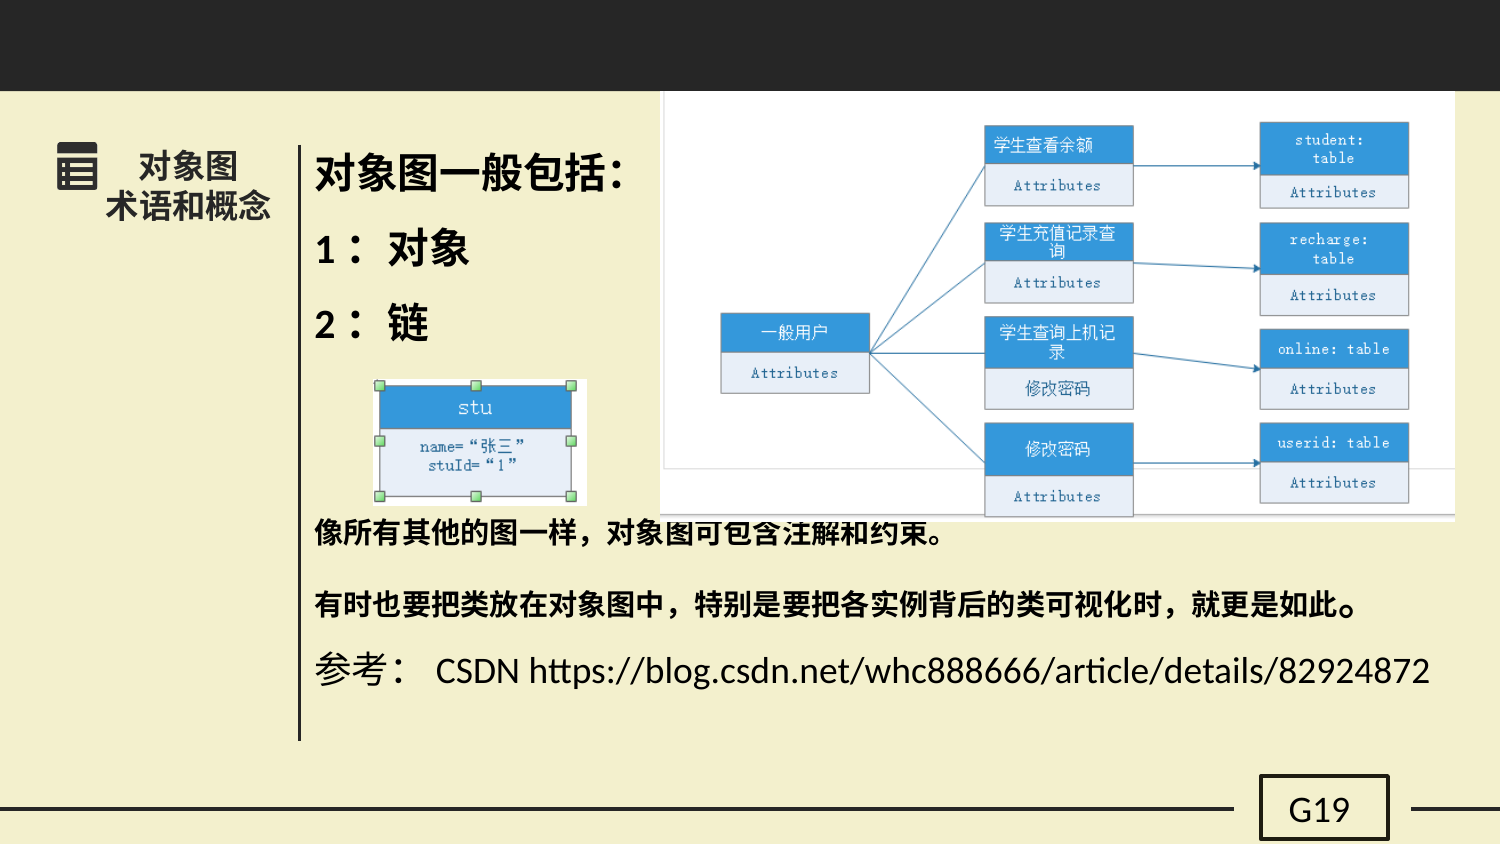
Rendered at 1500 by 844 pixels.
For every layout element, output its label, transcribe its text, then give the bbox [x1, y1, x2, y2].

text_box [0, 0, 1500, 810]
text_box 对象图一般包括： 1：对象 2：链 像所有其他的图一样，对象图可包含注解和约束。 有时也要把类放在对象图中，特别是要把各实例背后的类可视化时，就更是如此。 参考：CSDN https://blog.csdn.net/whc888666/article/details/82924872 [299, 819, 1492, 844]
picture [660, 90, 1455, 522]
picture [372, 379, 588, 507]
picture [52, 142, 101, 190]
